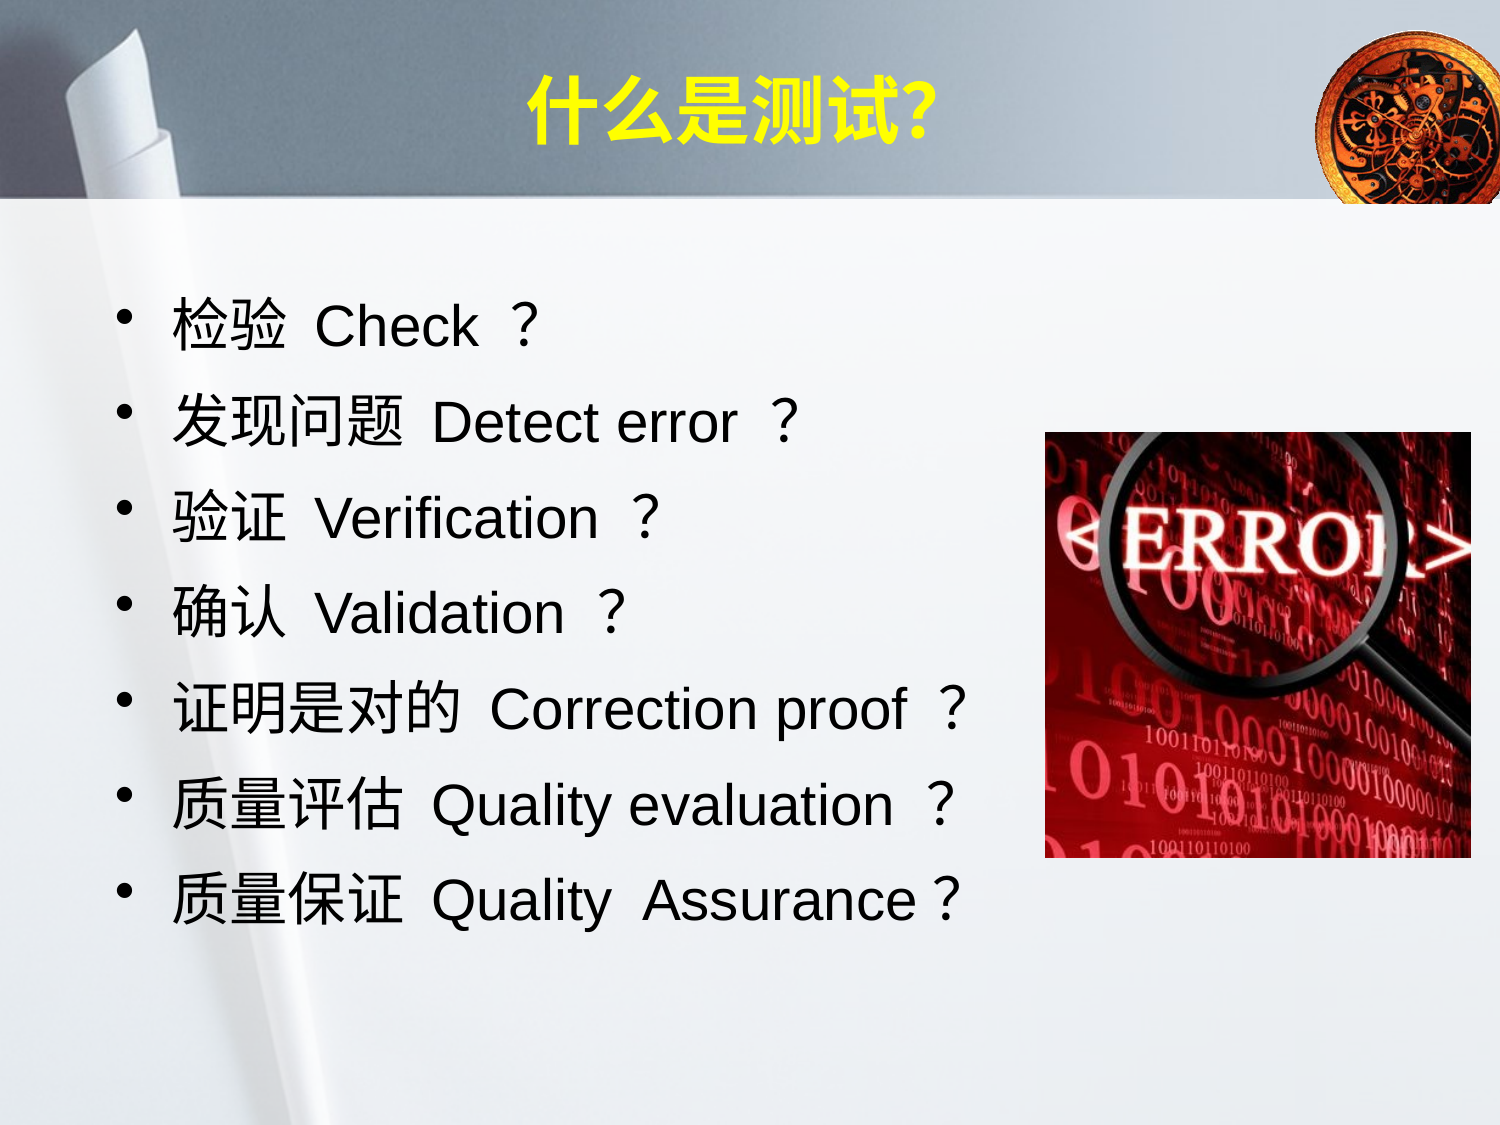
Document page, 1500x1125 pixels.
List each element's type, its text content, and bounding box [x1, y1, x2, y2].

picture [0, 0, 1500, 204]
text_box 检验 Check ？ 发现问题 Detect error ？ 验证 Verification ？ 确认 Validation ？ 证明是对的 Correction proof ？ 质量评估 Quality evaluation ？ 质量保证 Quality Assurance？ [100, 267, 1022, 1000]
picture [1045, 432, 1471, 859]
title 什么是测试？ [253, 44, 1247, 173]
